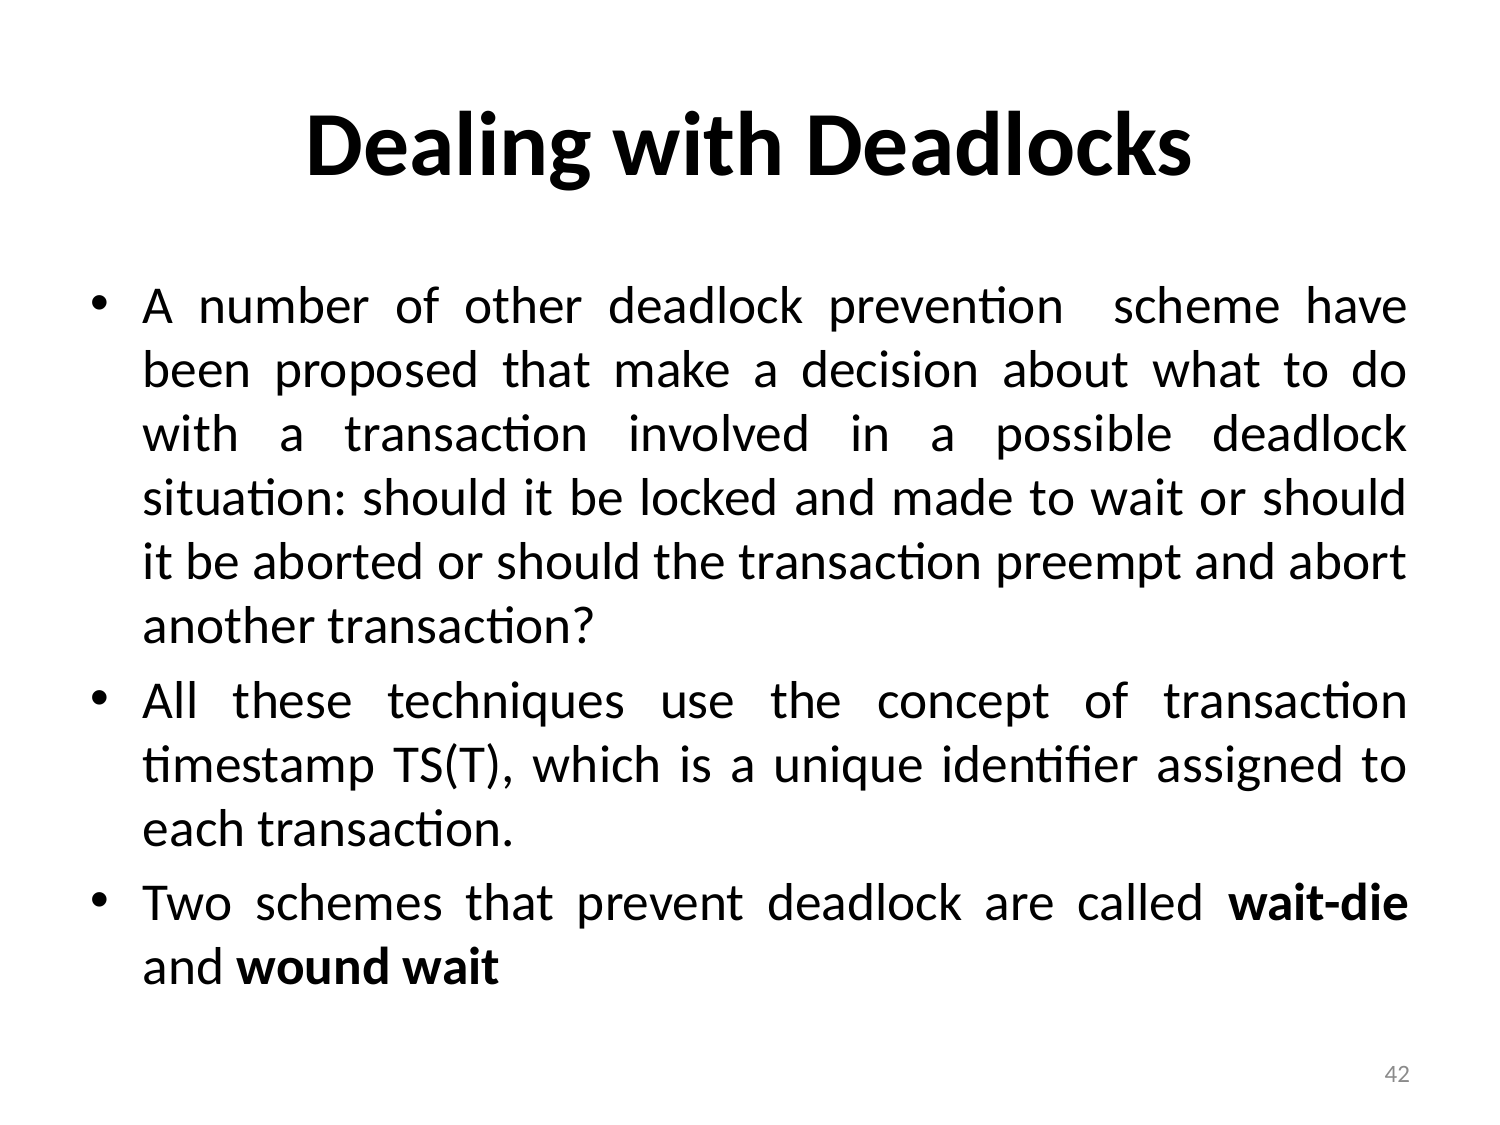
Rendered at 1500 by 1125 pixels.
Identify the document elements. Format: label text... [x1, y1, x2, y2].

slide_number 42 [1074, 1042, 1425, 1103]
list A number of other deadlock prevention scheme have been proposed that make a decision about what to do with a transaction involved in a possible deadlock situation: should it be locked and made to wait or should it be aborted or should the transaction preempt and abort another transaction? All these techniques use the concept of transaction timestamp TS(T), which is a unique identifier assigned to each transaction. Two schemes that prevent deadlock are called wait-die and wound wait [75, 262, 1425, 1005]
title Dealing with Deadlocks [75, 45, 1425, 233]
